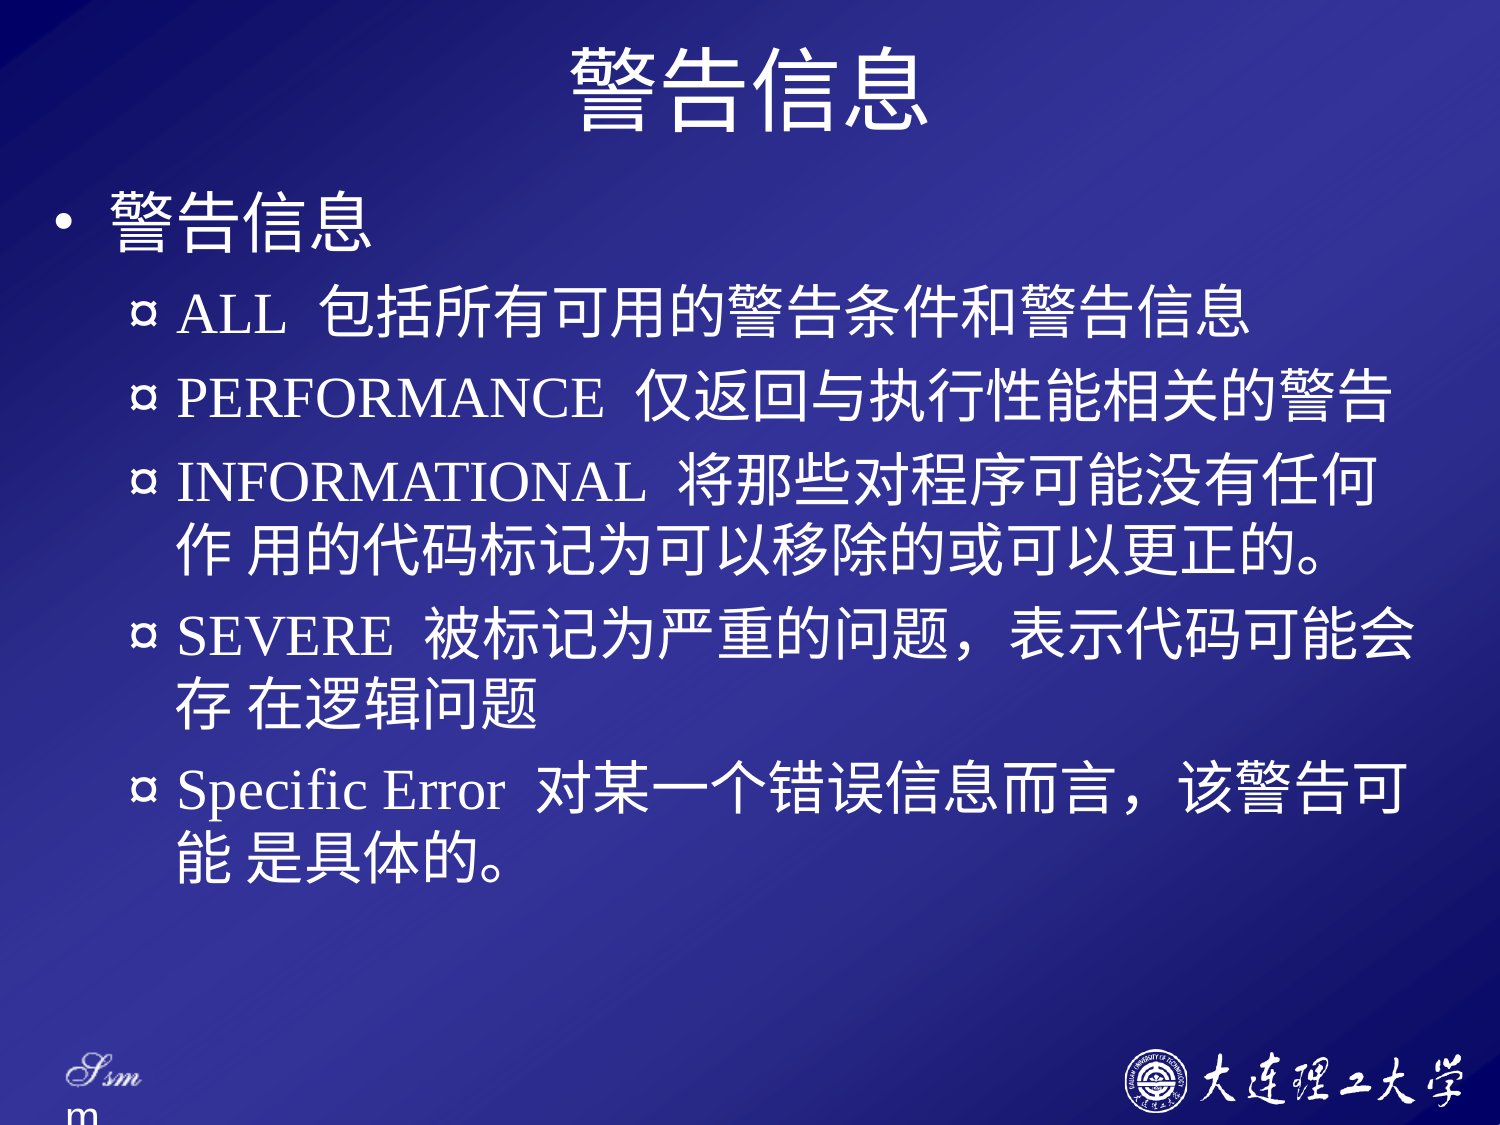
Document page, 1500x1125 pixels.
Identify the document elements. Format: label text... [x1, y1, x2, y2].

text_box [49, 1037, 155, 1102]
text_box 警告信息 ¤ ALL 包括所有可用的警告条件和警告信息 ¤ PERFORMANCE 仅返回与执行性能相关的警告 ¤ INFORMATIONAL 将那些对程序可能没有任何作 用的代码标记为可以移除的或可以更正的。 ¤ SEVERE 被标记为严重的问题，表示代码可能会存 在逻辑问题 ¤ Specific Error 对某一个错误信息而言，该警告可能 是具体的。 [50, 162, 1464, 892]
title 警告信息 [565, 30, 936, 162]
text_box Ssm [64, 1102, 149, 1125]
picture [0, 0, 1500, 1125]
